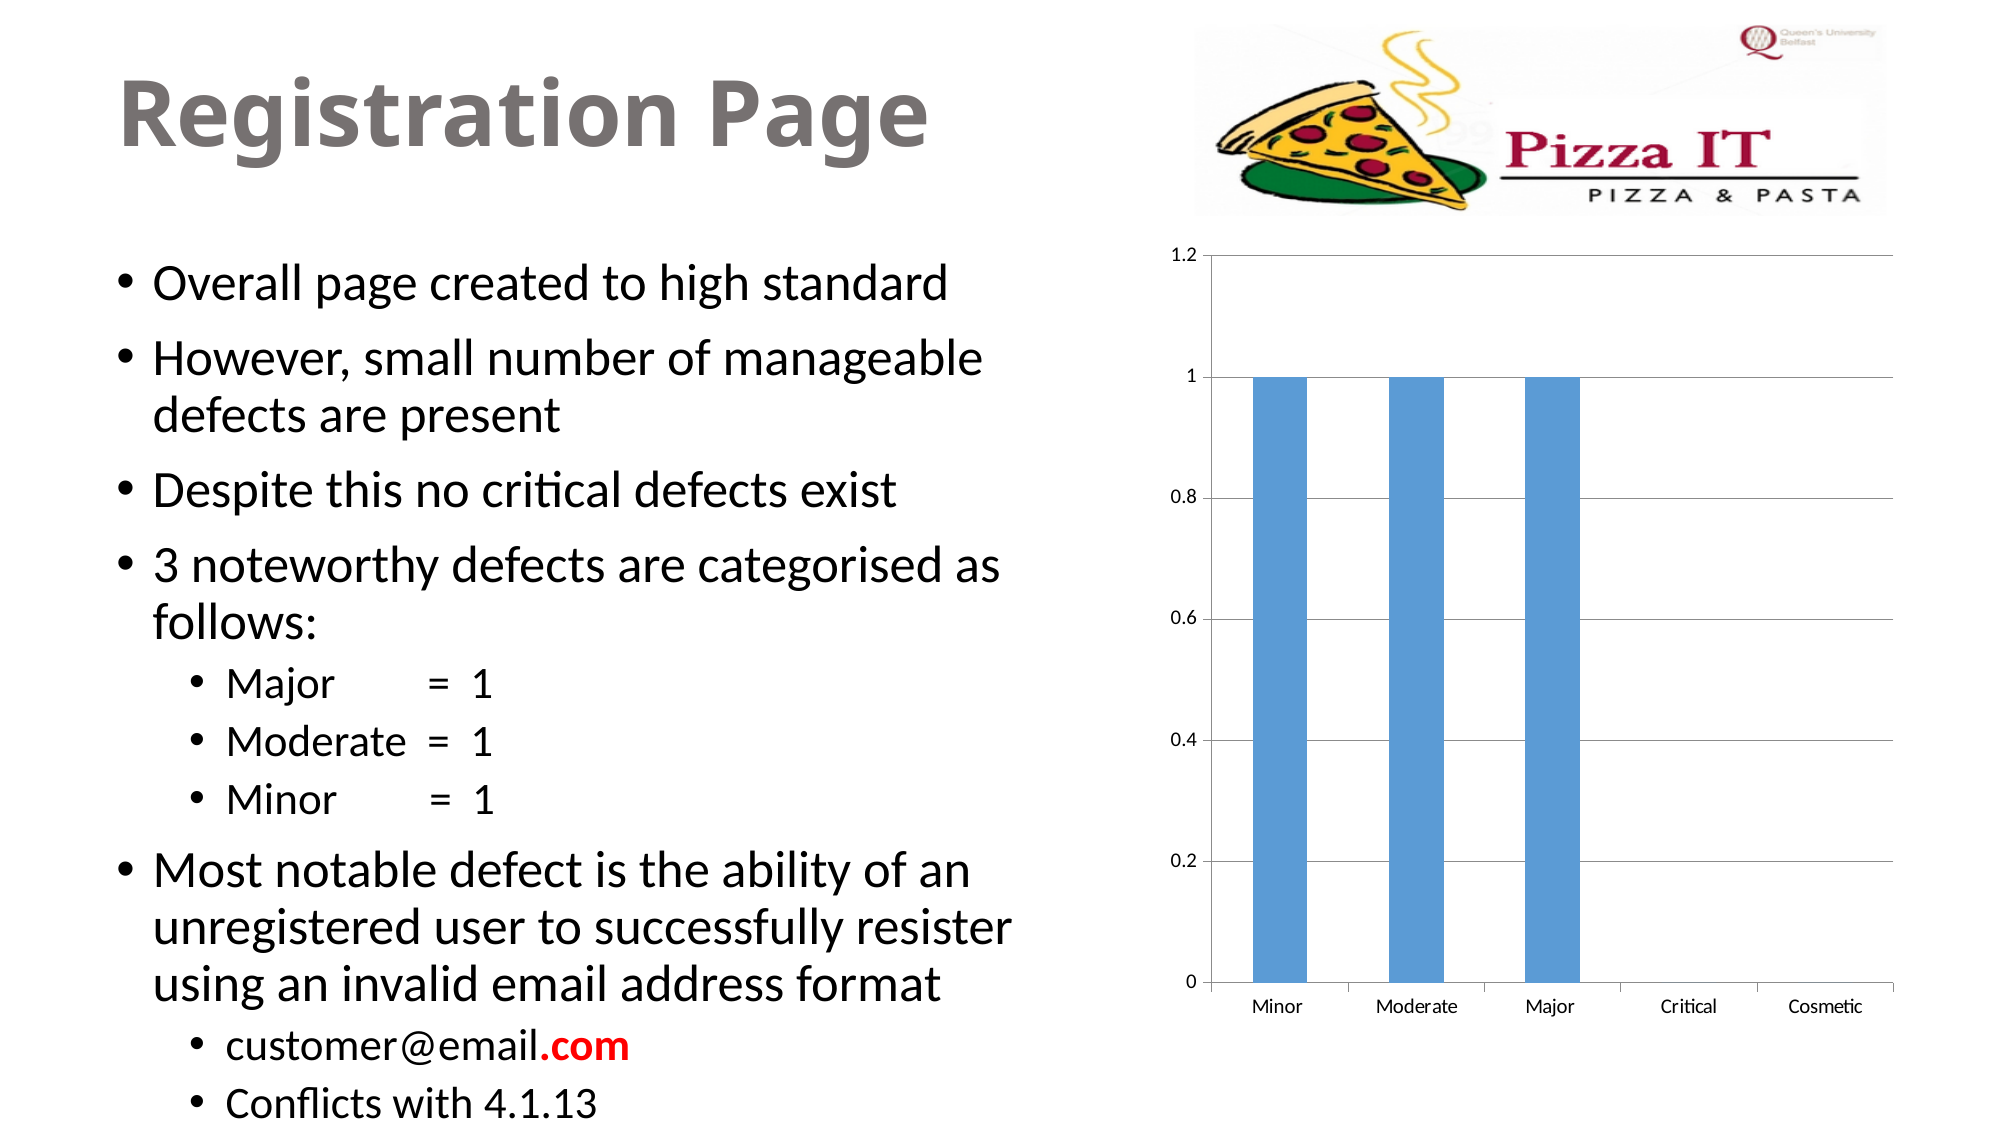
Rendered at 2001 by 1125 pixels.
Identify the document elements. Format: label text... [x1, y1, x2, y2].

chart [1155, 229, 1909, 1034]
title Registration Page [101, 41, 1171, 192]
list Overall page created to high standard However, small number of manageable defects are present Despite this no critical defects exist 3 noteworthy defects are categorised as follows: Major = 1 Moderate = 1 Minor = 1 Most notable defect is the ability of an unregistered user to successfully resister using an invalid email address format customer@email.com Conflicts with 4.1.13 [101, 247, 1084, 1125]
picture [1171, 13, 1950, 220]
